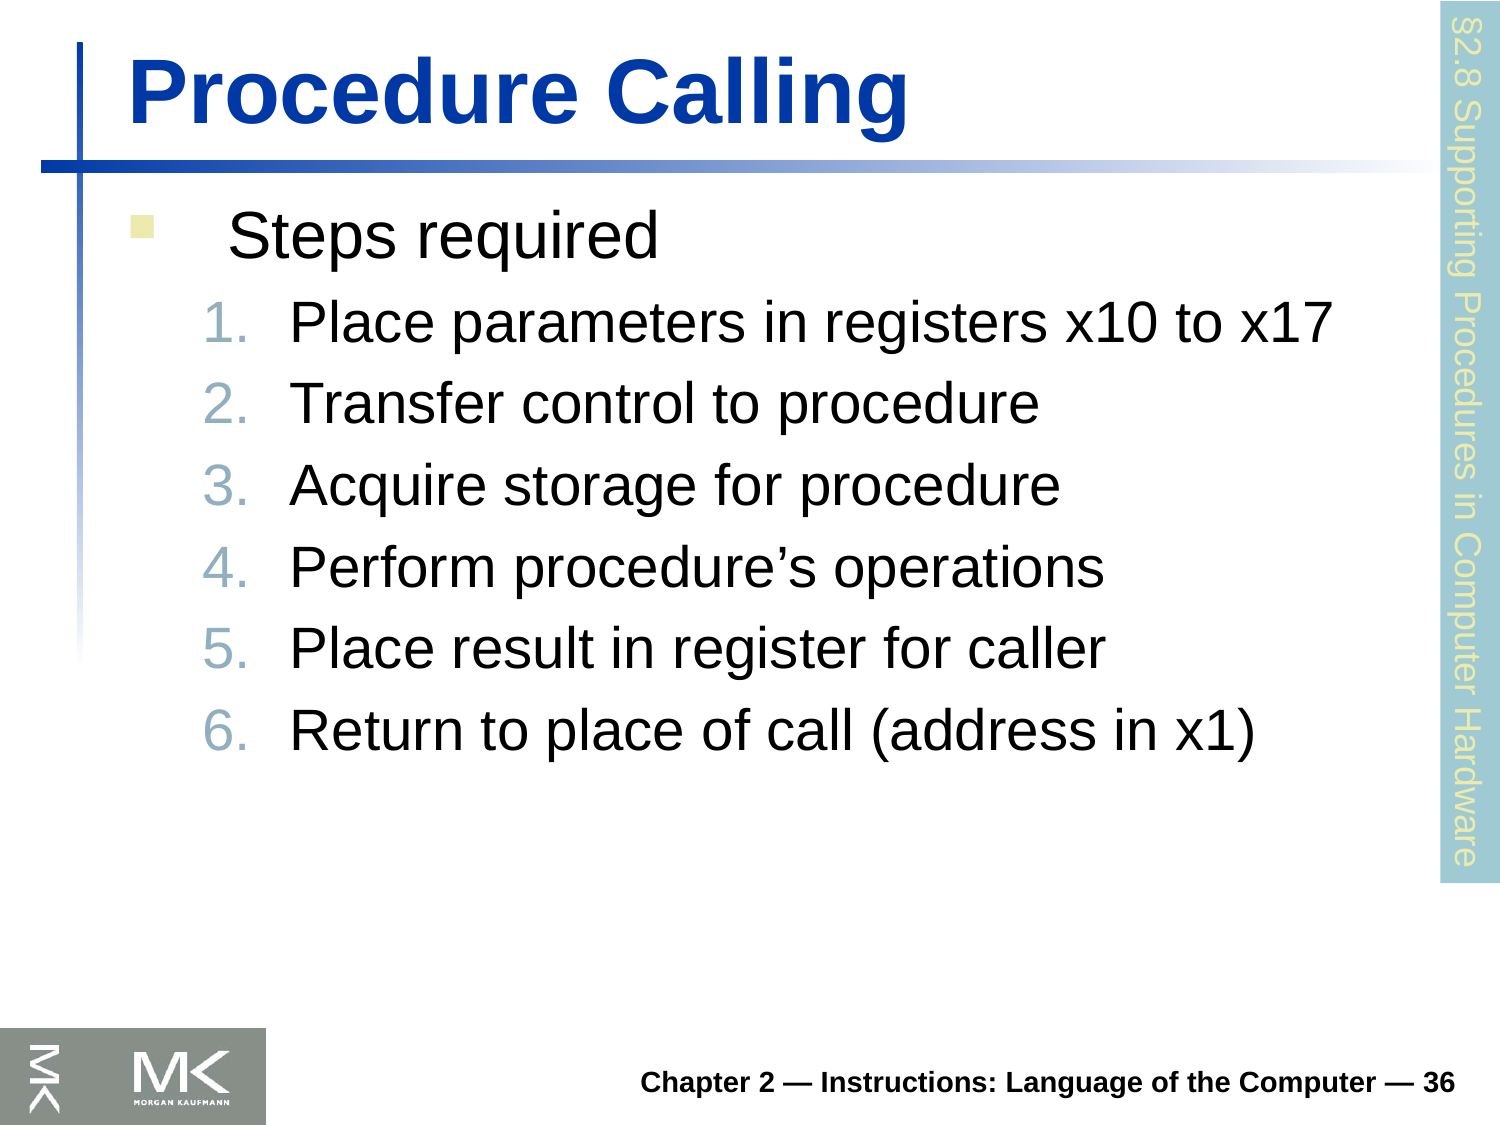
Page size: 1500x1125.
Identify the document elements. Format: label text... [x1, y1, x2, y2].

footer Chapter 2 — Instructions: Language of the Computer — 36 [277, 1046, 1471, 1106]
picture [0, 1028, 266, 1125]
text_box §2.8 Supporting Procedures in Computer Hardware [1440, 1, 1500, 884]
title Procedure Calling [112, 23, 1440, 149]
list Steps required Place parameters in registers x10 to x17 Transfer control to procedure Acquire storage for procedure Perform procedure’s operations Place result in register for caller Return to place of call (address in x1) [112, 184, 1469, 1024]
